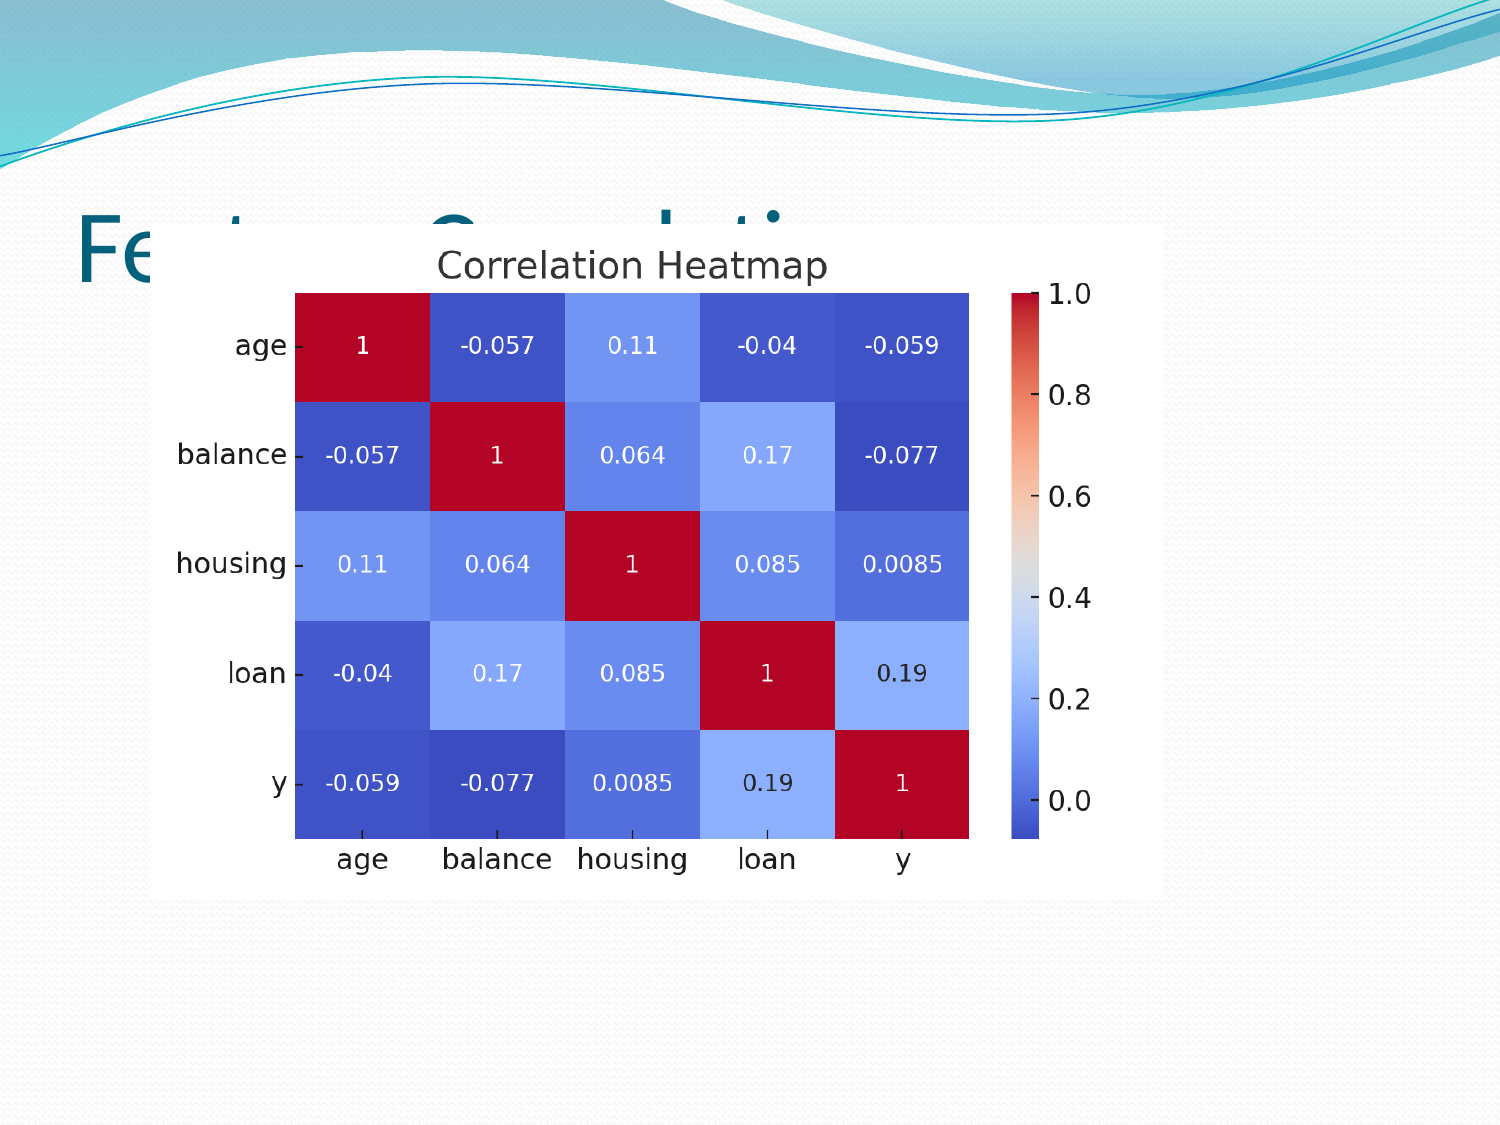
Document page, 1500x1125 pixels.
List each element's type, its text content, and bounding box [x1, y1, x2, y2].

picture [149, 224, 1163, 901]
title Feature Correlation [75, 115, 1438, 303]
